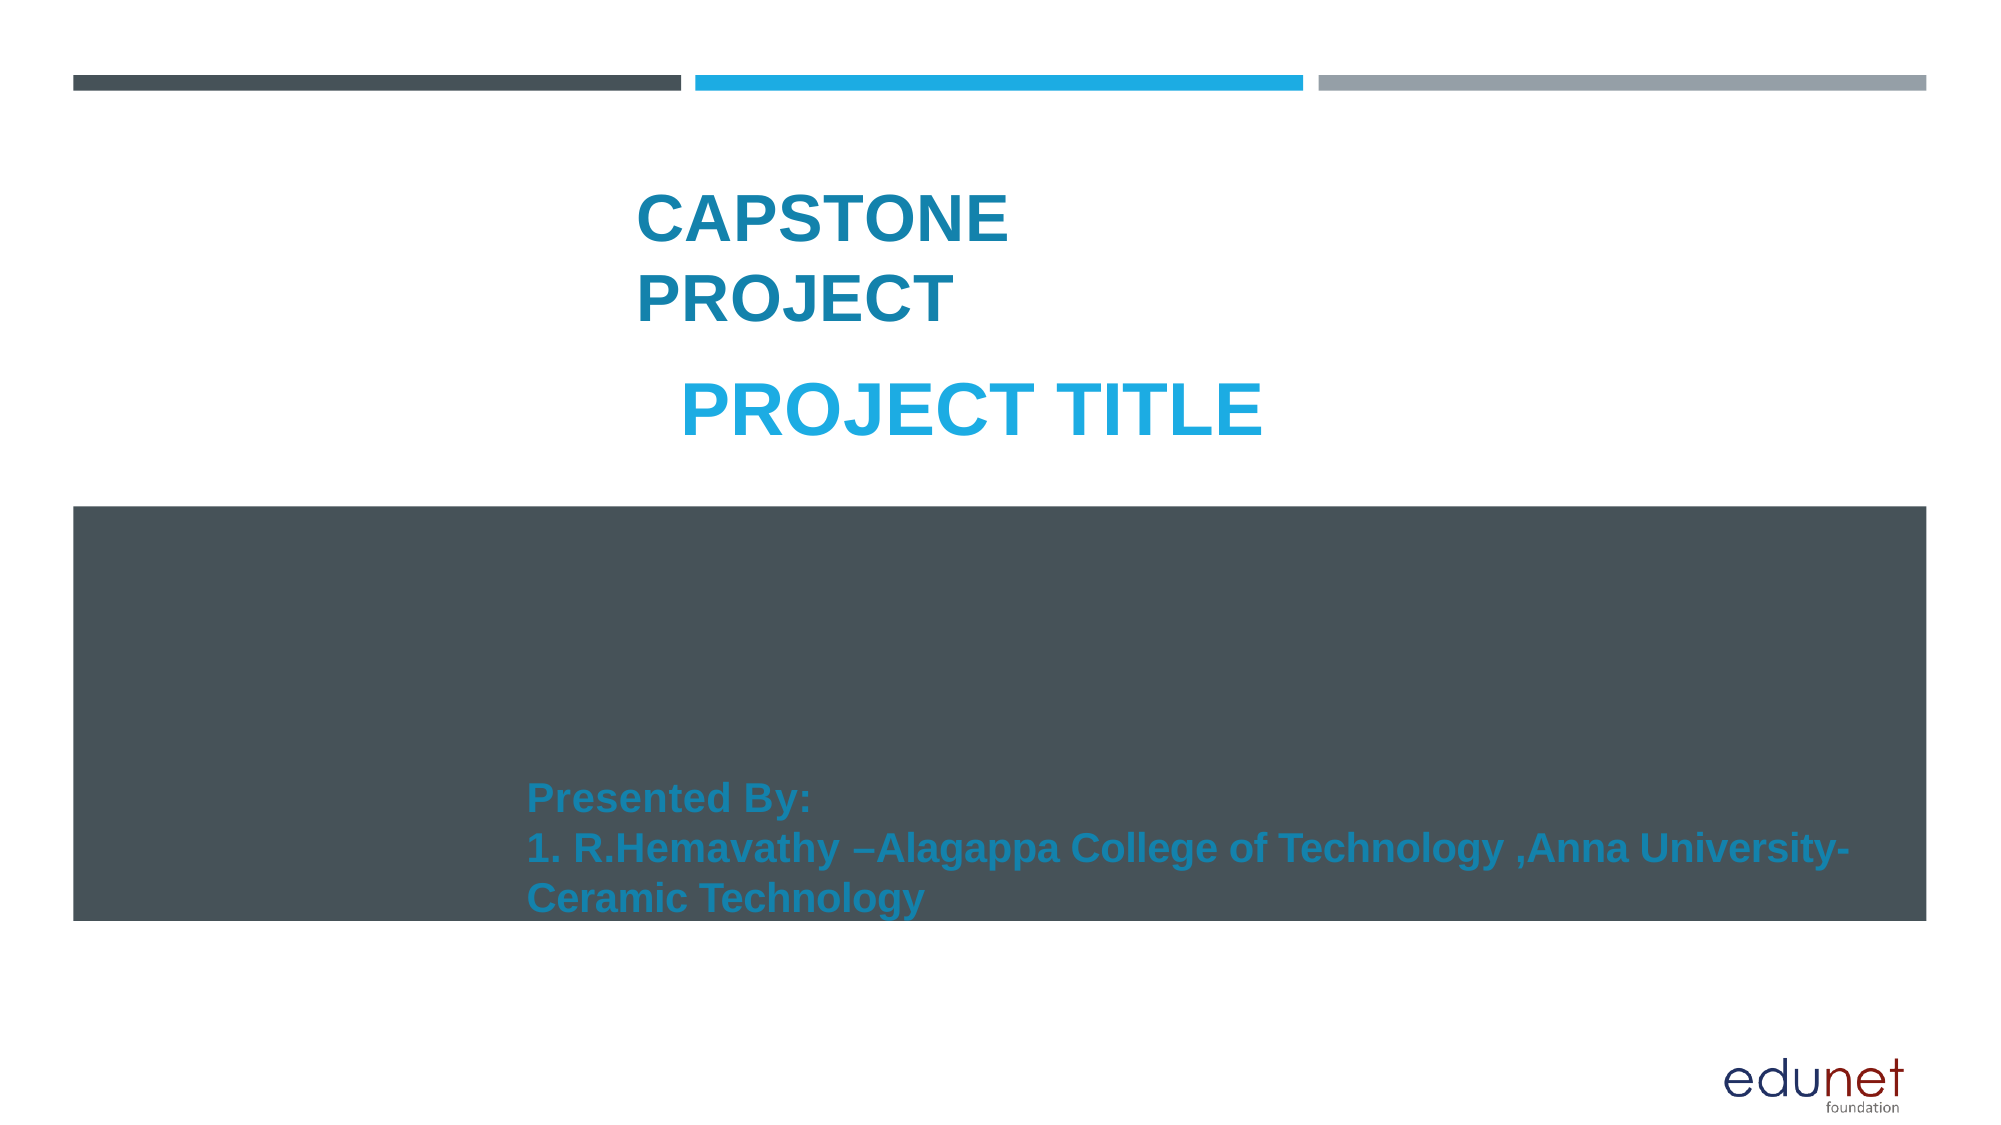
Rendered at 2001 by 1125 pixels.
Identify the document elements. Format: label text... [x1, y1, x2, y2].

title CAPSTONE PROJECT [634, 172, 1345, 363]
picture [1724, 1057, 1904, 1113]
text_box PROJECT TITLE [678, 363, 1267, 451]
text_box Presented By: 1. R.Hemavathy –Alagappa College of Technology ,Anna University- Ceramic Technology [73, 506, 1927, 921]
